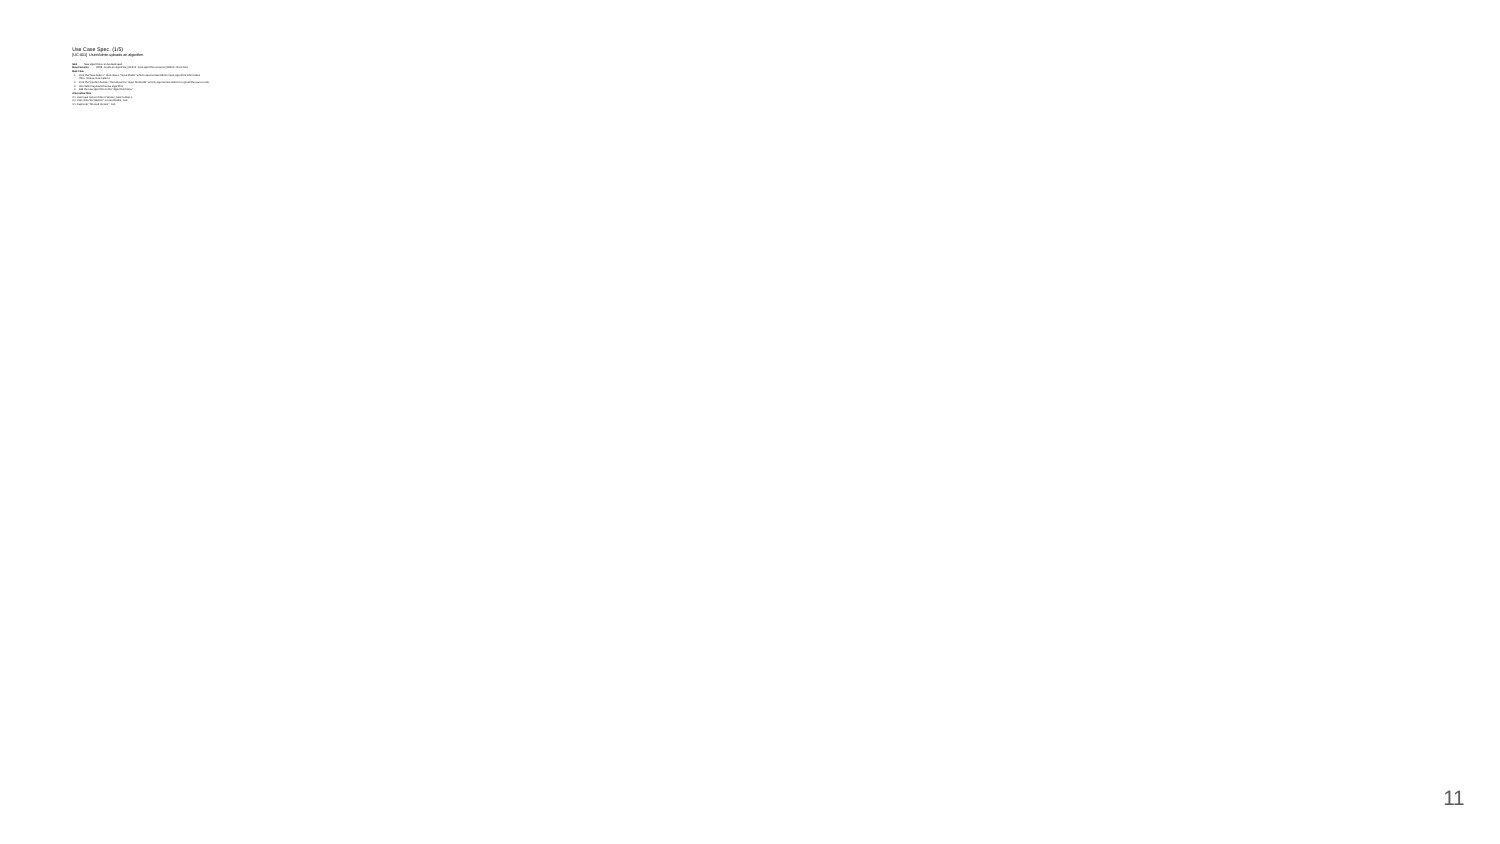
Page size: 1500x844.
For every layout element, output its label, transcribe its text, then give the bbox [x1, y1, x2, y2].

title Use Case Spec. (1/5) [UC-001] User/Admin uploads an algorithm Goal New algorithms can be developed. Requirements [FFR8 : Create an algorithm], [FFR12 : Give algorithm versions], [BFR10 : Store File] Basic Flow Click the “New button,” then show a “Input Modal” which requires User/Admin input algorithm information (Title, Version, Description). Click the “Confirm button,” then show the “Input File Modal” which requires User/Admin to upload the source code. User/Admin uploads the new algorithm. Add the new algorithm to the “Algorithm Menu”. Alternative Flow 2.1 User input lacks in Title or Version, back to Step 1. 2.2 User clicks “Exit Button” in Input Modal, Exit. 3.1 Duplicate “Title and Version”, Exit. [57, 31, 1455, 126]
slide_number 11 [1389, 764, 1480, 830]
